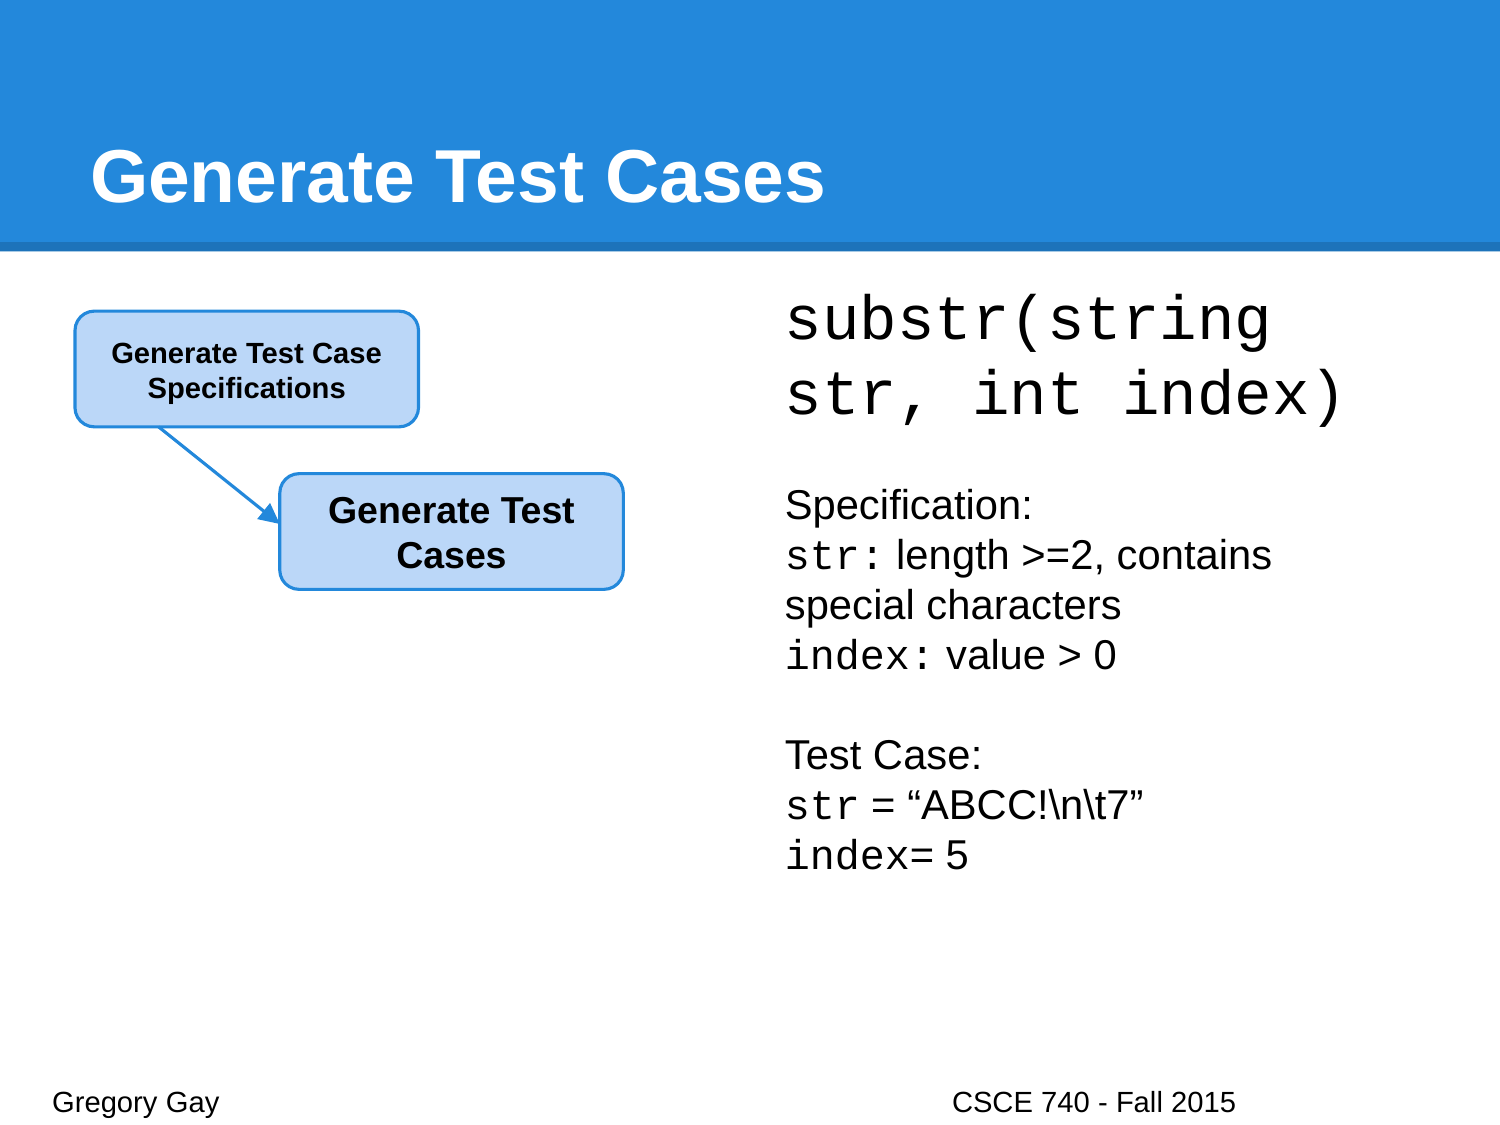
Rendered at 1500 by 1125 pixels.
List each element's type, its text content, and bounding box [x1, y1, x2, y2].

list substr(string str, int index) Specification: str: length >=2, contains special characters index: value > 0 Test Case: str = “ABCC!\n\t7” index= 5 [769, 262, 1425, 1068]
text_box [158, 426, 280, 525]
text_box Generate Test Cases [279, 473, 624, 590]
text_box Generate Test Case Specifications [74, 311, 419, 427]
title Generate Test Cases [75, 45, 1425, 233]
text_box Gregory Gay CSCE 740 - Fall 2015 30 [37, 1068, 1463, 1114]
